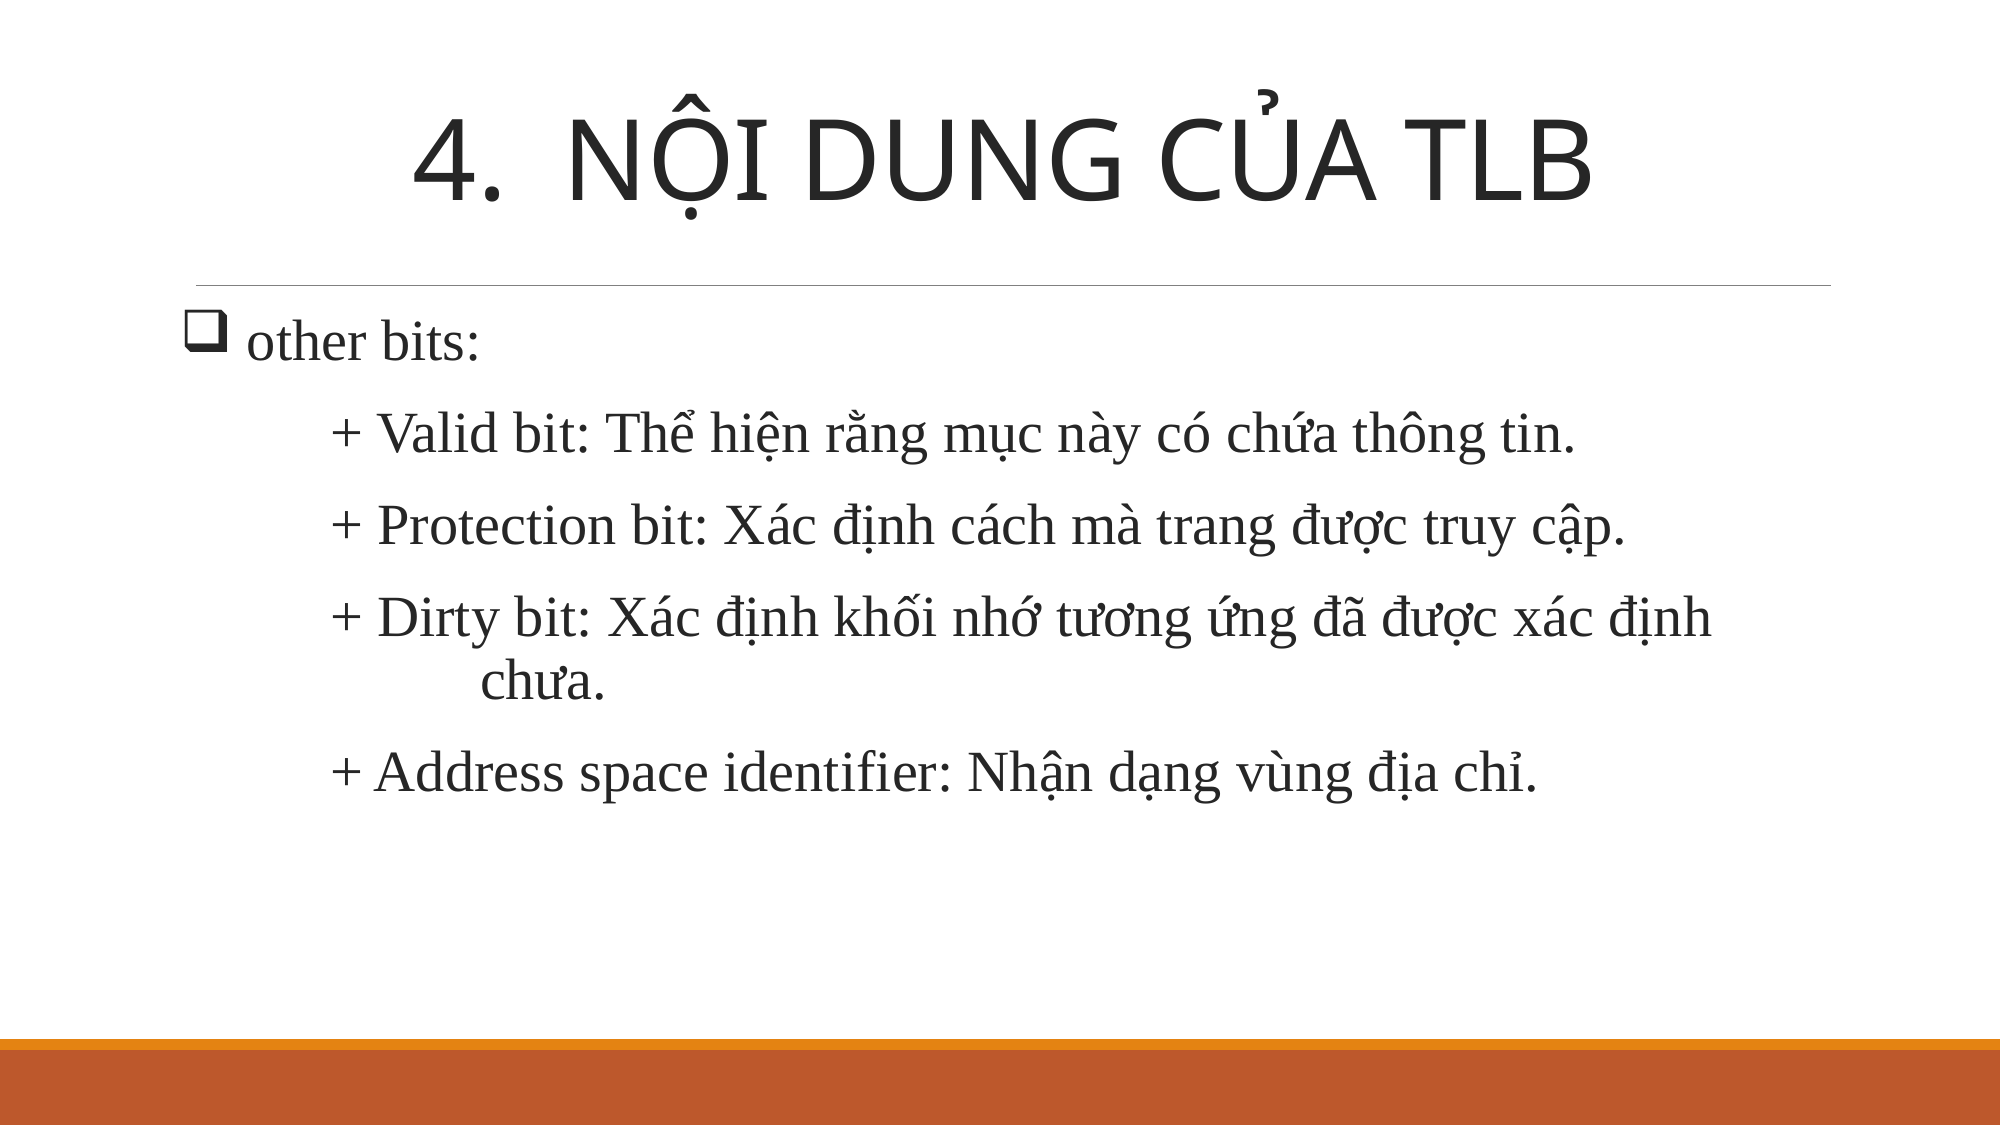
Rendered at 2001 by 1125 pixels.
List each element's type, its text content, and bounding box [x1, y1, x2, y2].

list other bits: + Valid bit: Thể hiện rằng mục này có chứa thông tin. + Protection bit: Xác định cách mà trang được truy cập. + Dirty bit: Xác định khối nhớ tương ứng đã được xác định chưa. + Address space identifier: Nhận dạng vùng địa chỉ. [180, 302, 1830, 963]
title NỘI DUNG CỦA TLB [180, 47, 1830, 285]
